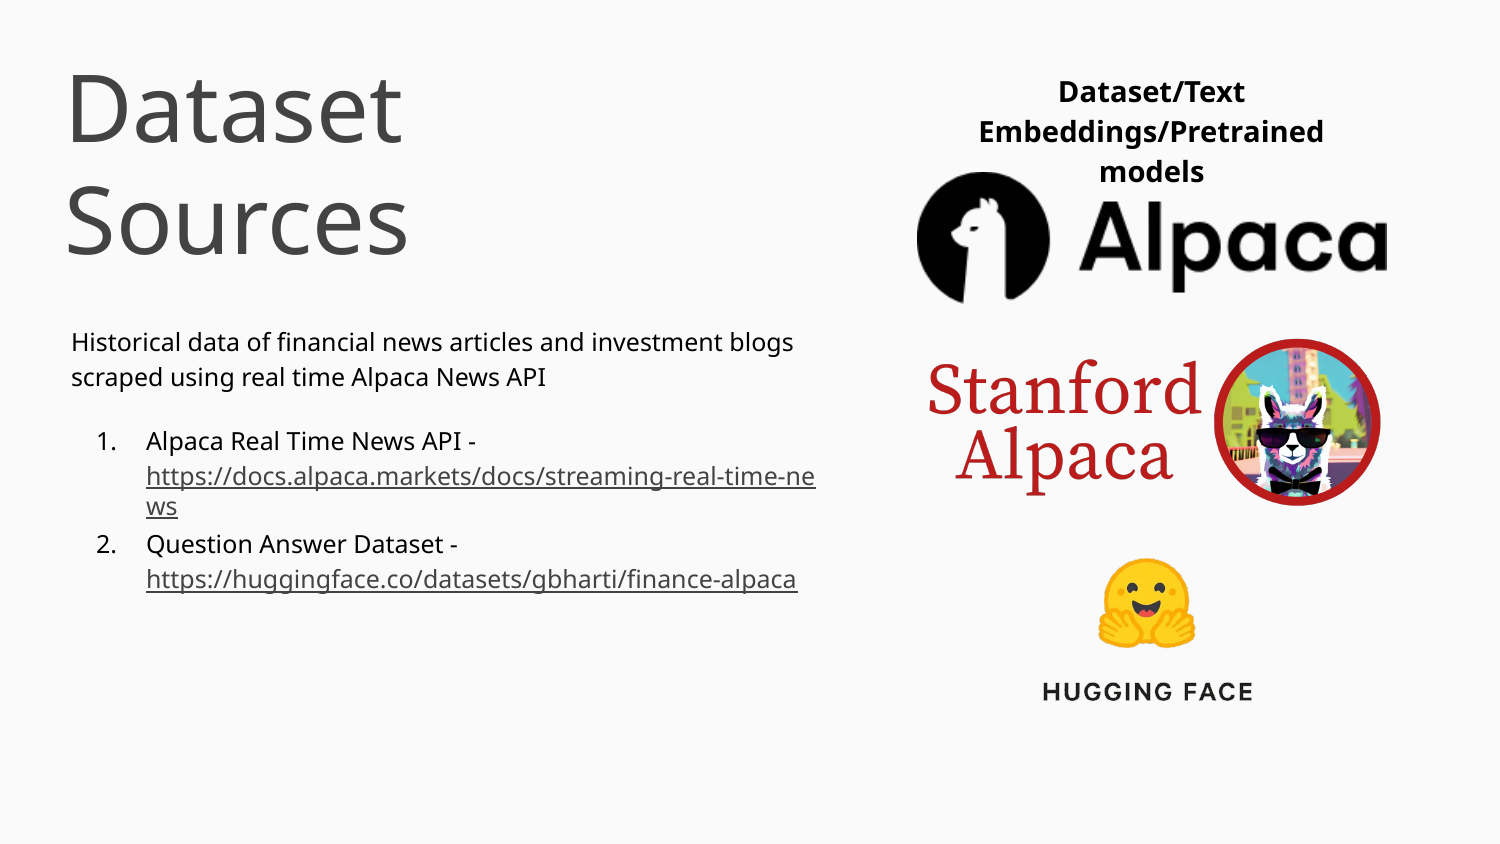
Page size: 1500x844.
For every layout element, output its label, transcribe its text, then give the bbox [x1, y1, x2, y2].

picture [917, 172, 1387, 308]
text_box Dataset/Text Embeddings/Pretrained models [917, 53, 1387, 172]
title Dataset Sources [49, 109, 773, 213]
text_box Historical data of financial news articles and investment blogs scraped using real time Alpaca News API Alpaca Real Time News API - https://docs.alpaca.markets/docs/streaming-real-time-news Question Answer Dataset - https://huggingface.co/datasets/gbharti/finance-alpaca [56, 307, 838, 618]
picture [1010, 536, 1293, 725]
picture [917, 331, 1387, 513]
